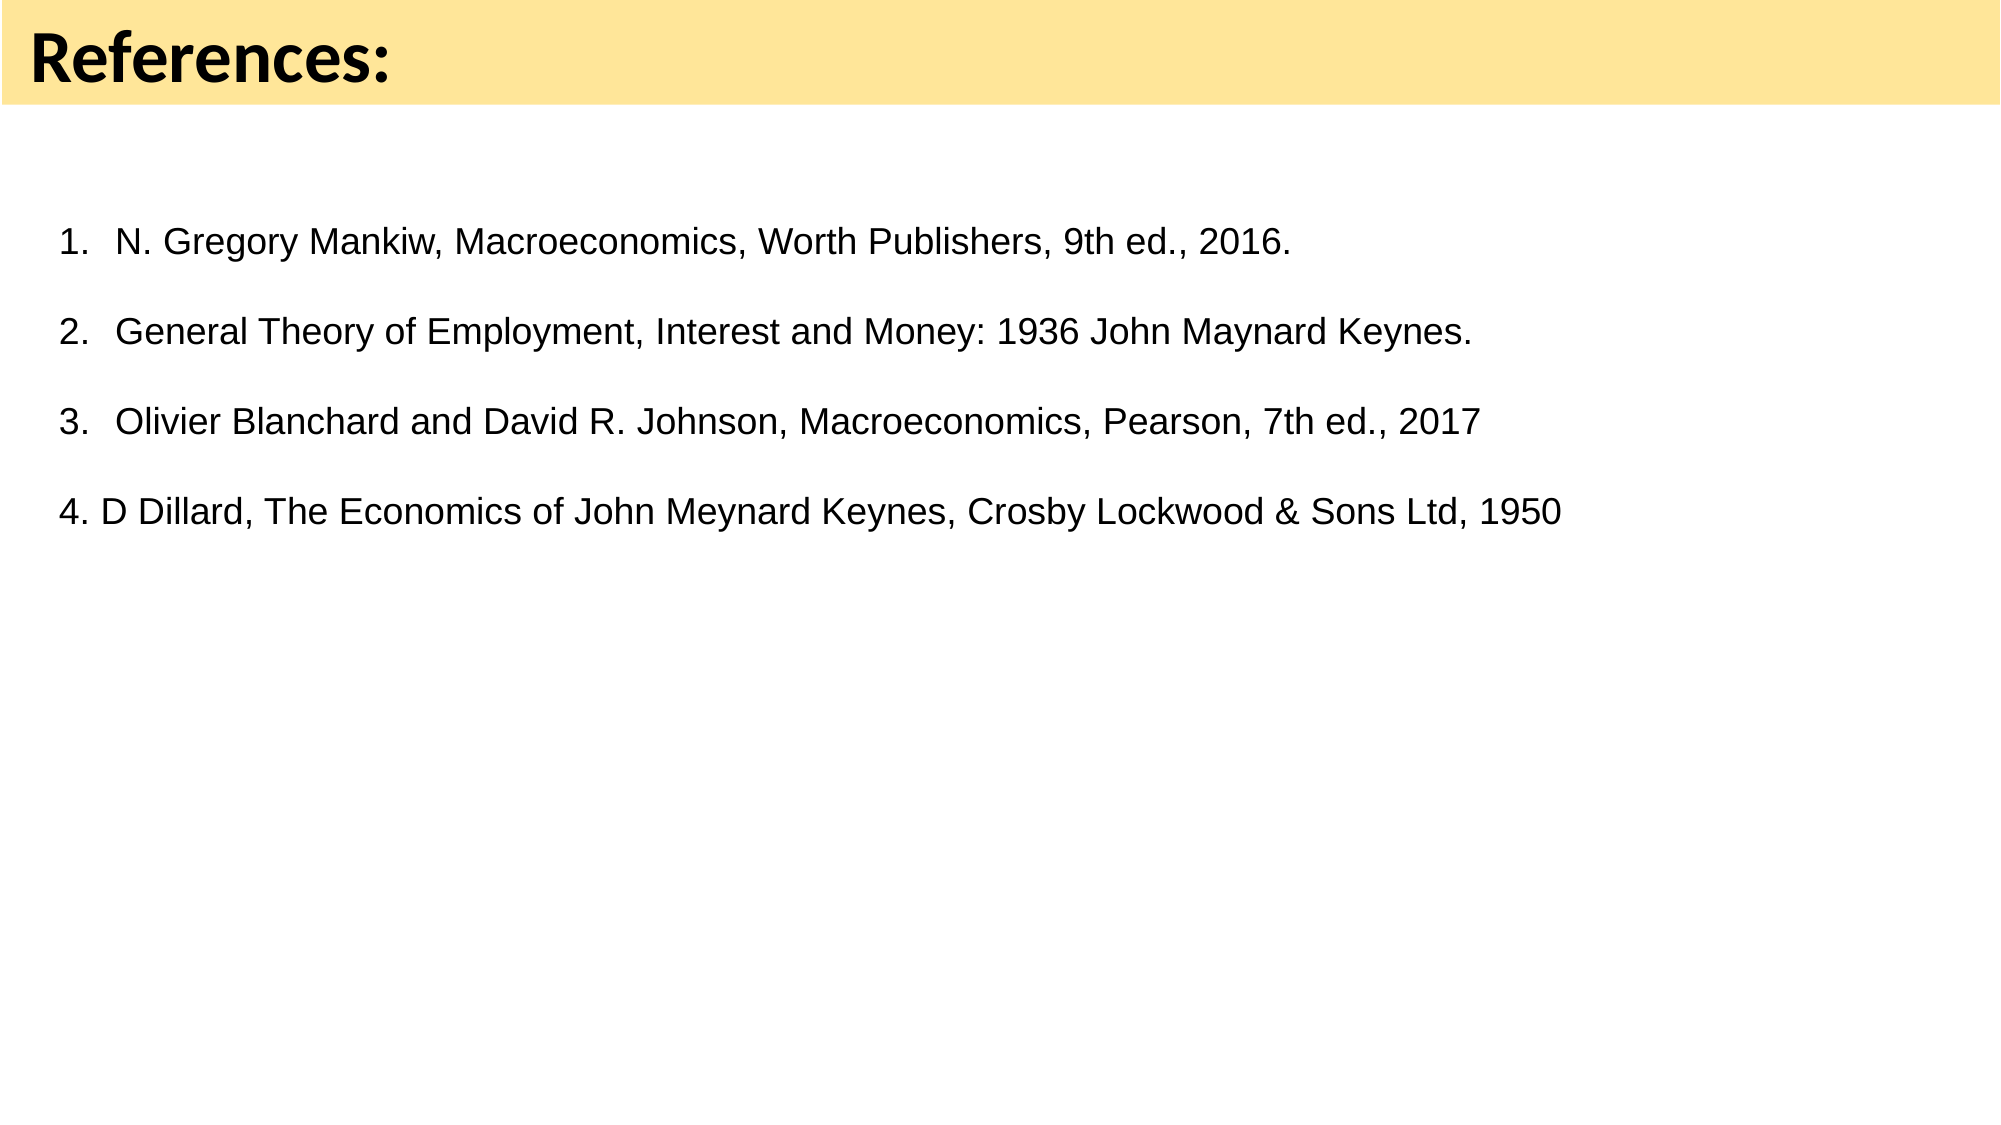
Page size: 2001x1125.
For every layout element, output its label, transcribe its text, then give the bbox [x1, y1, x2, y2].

text_box N. Gregory Mankiw, Macroeconomics, Worth Publishers, 9th ed., 2016. General Theory of Employment, Interest and Money: 1936 John Maynard Keynes. Olivier Blanchard and David R. Johnson, Macroeconomics, Pearson, 7th ed., 2017 4. D Dillard, The Economics of John Meynard Keynes, Crosby Lockwood & Sons Ltd, 1950 [44, 164, 1953, 719]
text_box References: [2, 0, 2000, 105]
